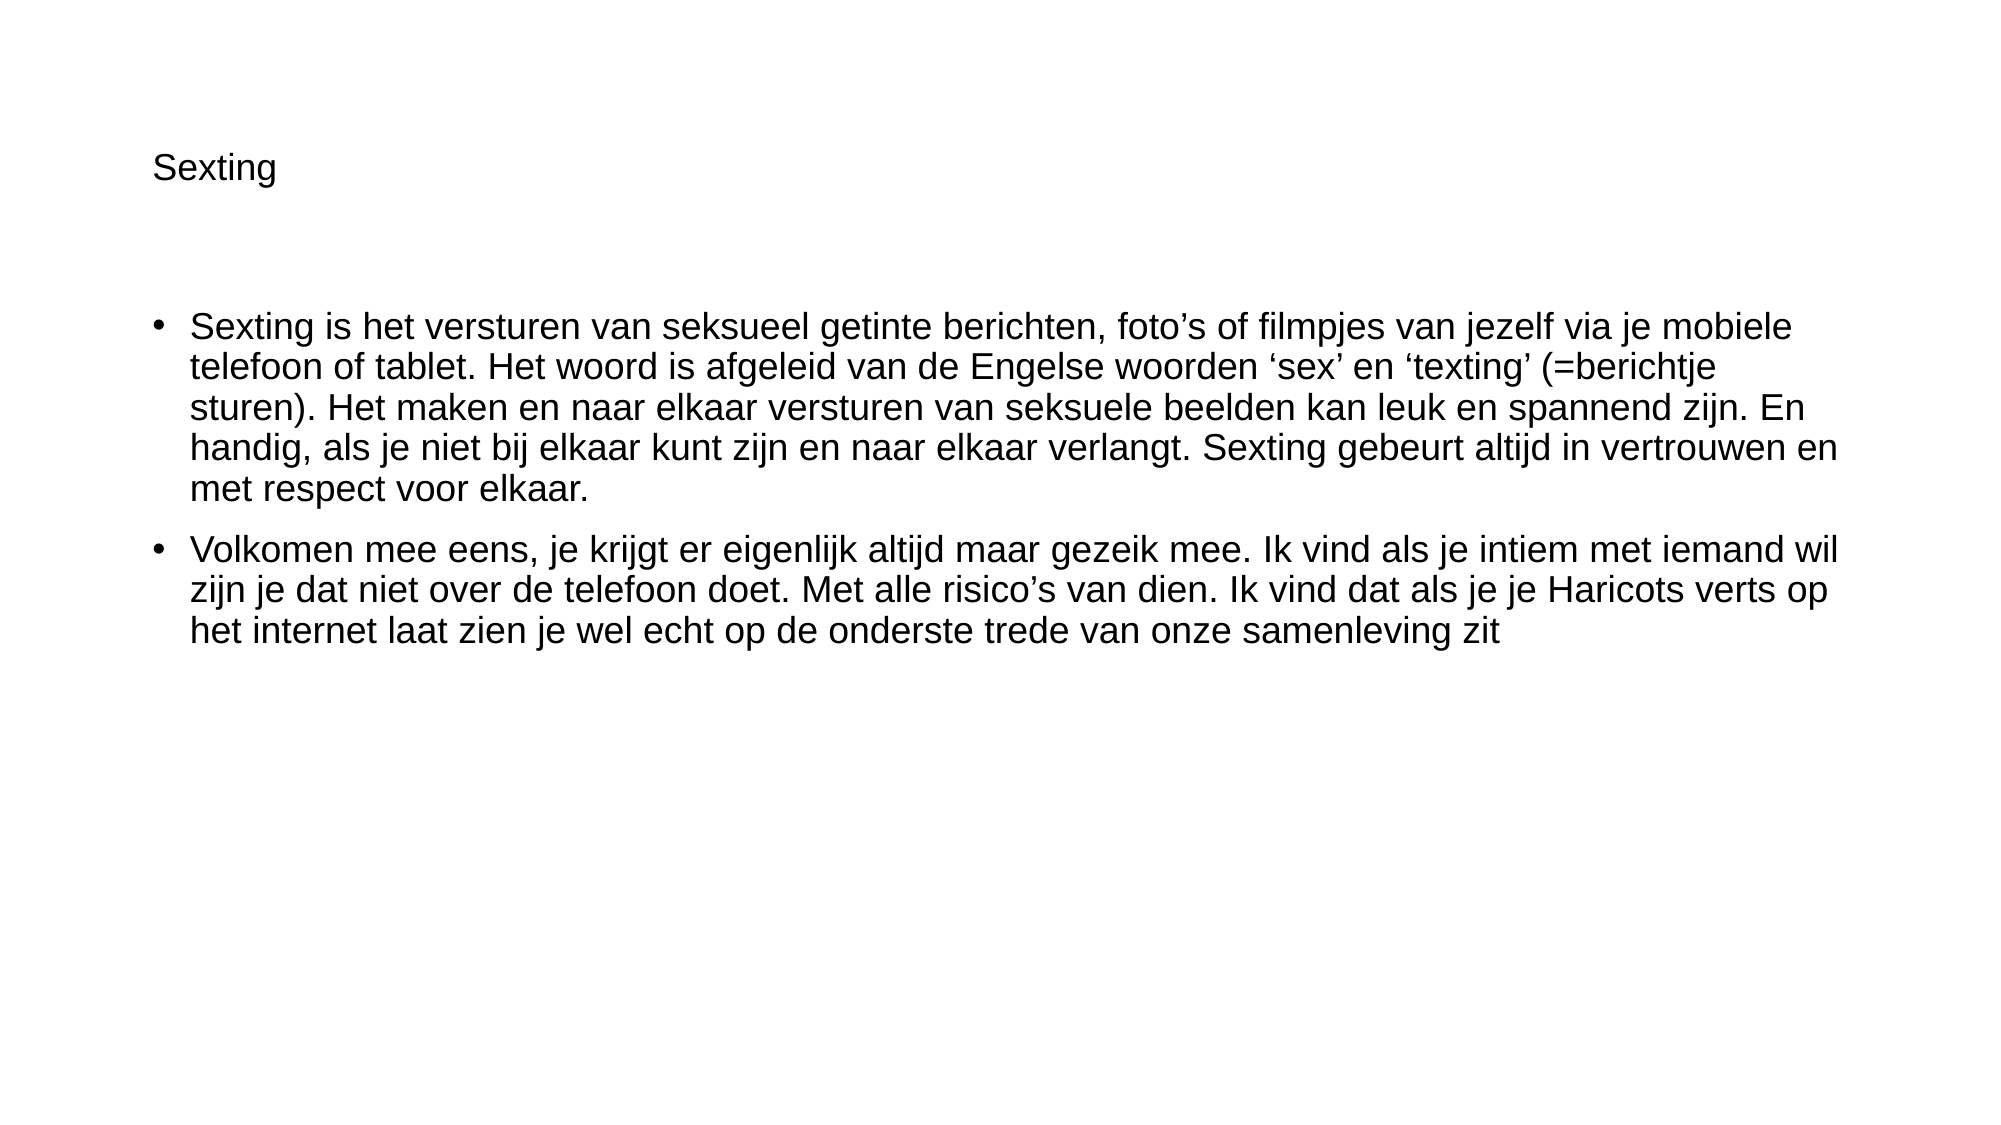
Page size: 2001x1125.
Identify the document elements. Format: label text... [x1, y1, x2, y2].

list Sexting is het versturen van seksueel getinte berichten, foto’s of filmpjes van jezelf via je mobiele telefoon of tablet. Het woord is afgeleid van de Engelse woorden ‘sex’ en ‘texting’ (=berichtje sturen). Het maken en naar elkaar versturen van seksuele beelden kan leuk en spannend zijn. En handig, als je niet bij elkaar kunt zijn en naar elkaar verlangt. Sexting gebeurt altijd in vertrouwen en met respect voor elkaar. Volkomen mee eens, je krijgt er eigenlijk altijd maar gezeik mee. Ik vind als je intiem met iemand wil zijn je dat niet over de telefoon doet. Met alle risico’s van dien. Ik vind dat als je je Haricots verts op het internet laat zien je wel echt op de onderste trede van onze samenleving zit [137, 299, 1863, 1014]
title Sexting [137, 59, 1863, 278]
